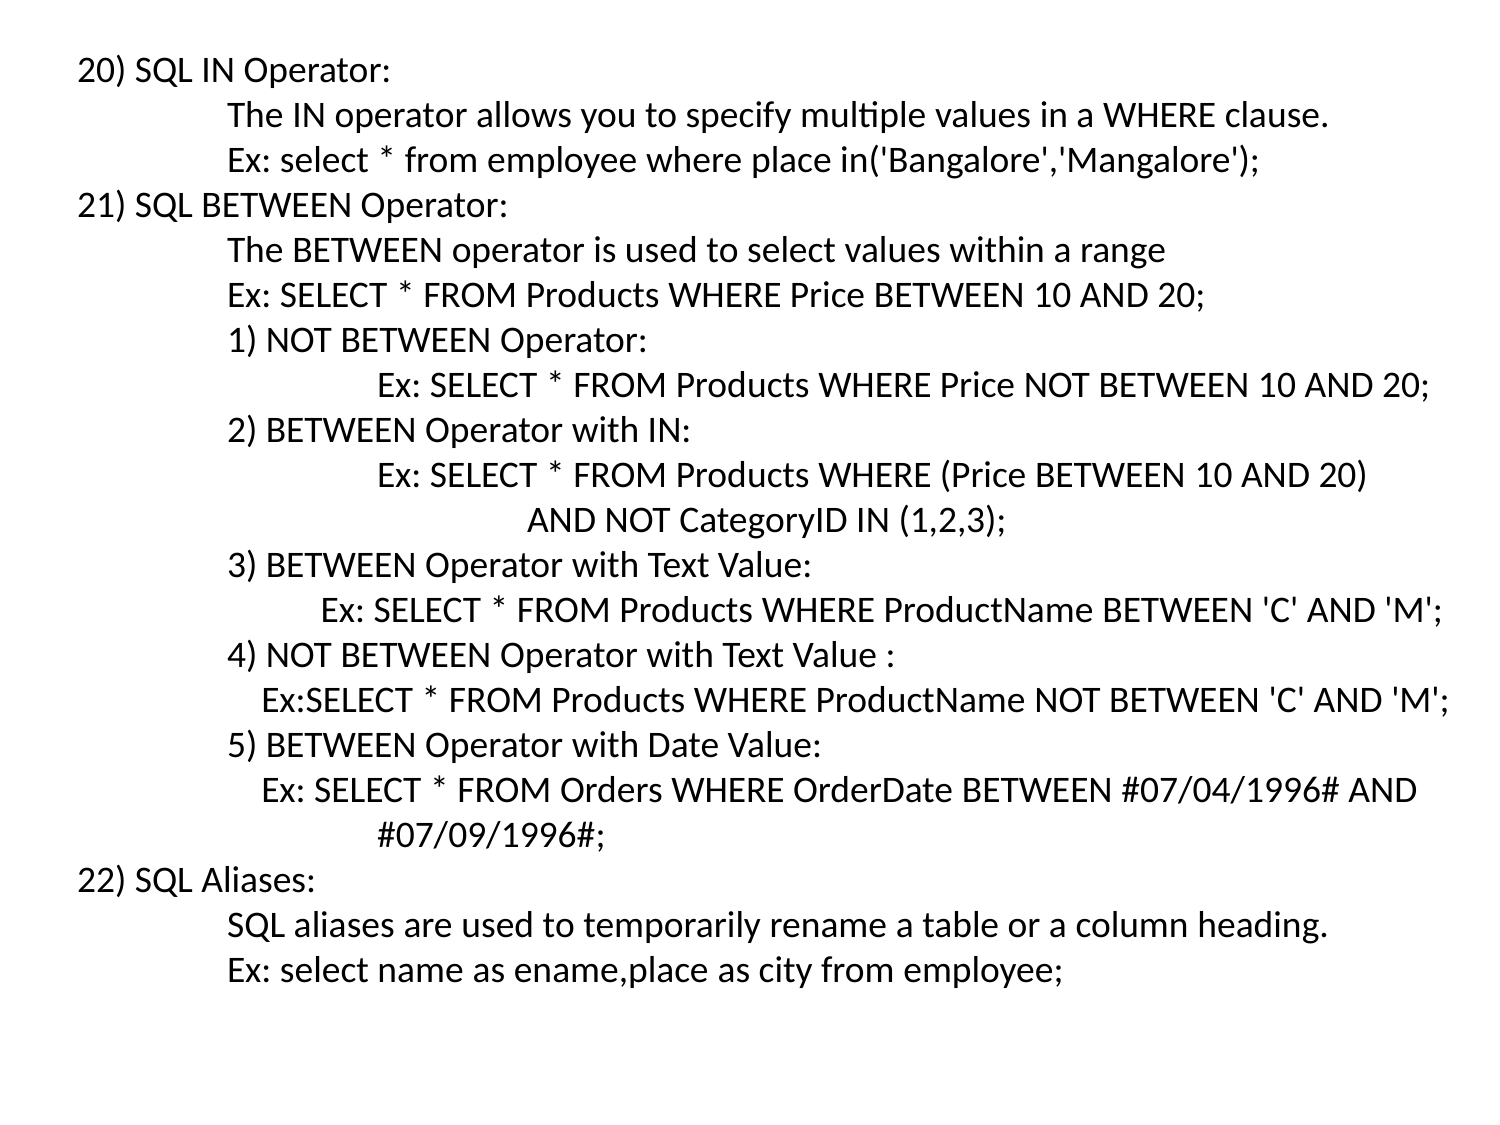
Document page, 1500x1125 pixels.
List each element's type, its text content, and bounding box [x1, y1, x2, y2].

text_box 20) SQL IN Operator: The IN operator allows you to specify multiple values in a WHERE clause. Ex: select * from employee where place in('Bangalore','Mangalore'); 21) SQL BETWEEN Operator: The BETWEEN operator is used to select values within a range Ex: SELECT * FROM Products WHERE Price BETWEEN 10 AND 20; 1) NOT BETWEEN Operator: Ex: SELECT * FROM Products WHERE Price NOT BETWEEN 10 AND 20; 2) BETWEEN Operator with IN: Ex: SELECT * FROM Products WHERE (Price BETWEEN 10 AND 20) AND NOT CategoryID IN (1,2,3); 3) BETWEEN Operator with Text Value: Ex: SELECT * FROM Products WHERE ProductName BETWEEN 'C' AND 'M'; 4) NOT BETWEEN Operator with Text Value : Ex:SELECT * FROM Products WHERE ProductName NOT BETWEEN 'C' AND 'M'; 5) BETWEEN Operator with Date Value: Ex: SELECT * FROM Orders WHERE OrderDate BETWEEN #07/04/1996# AND #07/09/1996#; 22) SQL Aliases: SQL aliases are used to temporarily rename a table or a column heading. Ex: select name as ename,place as city from employee; [62, 37, 1475, 1125]
